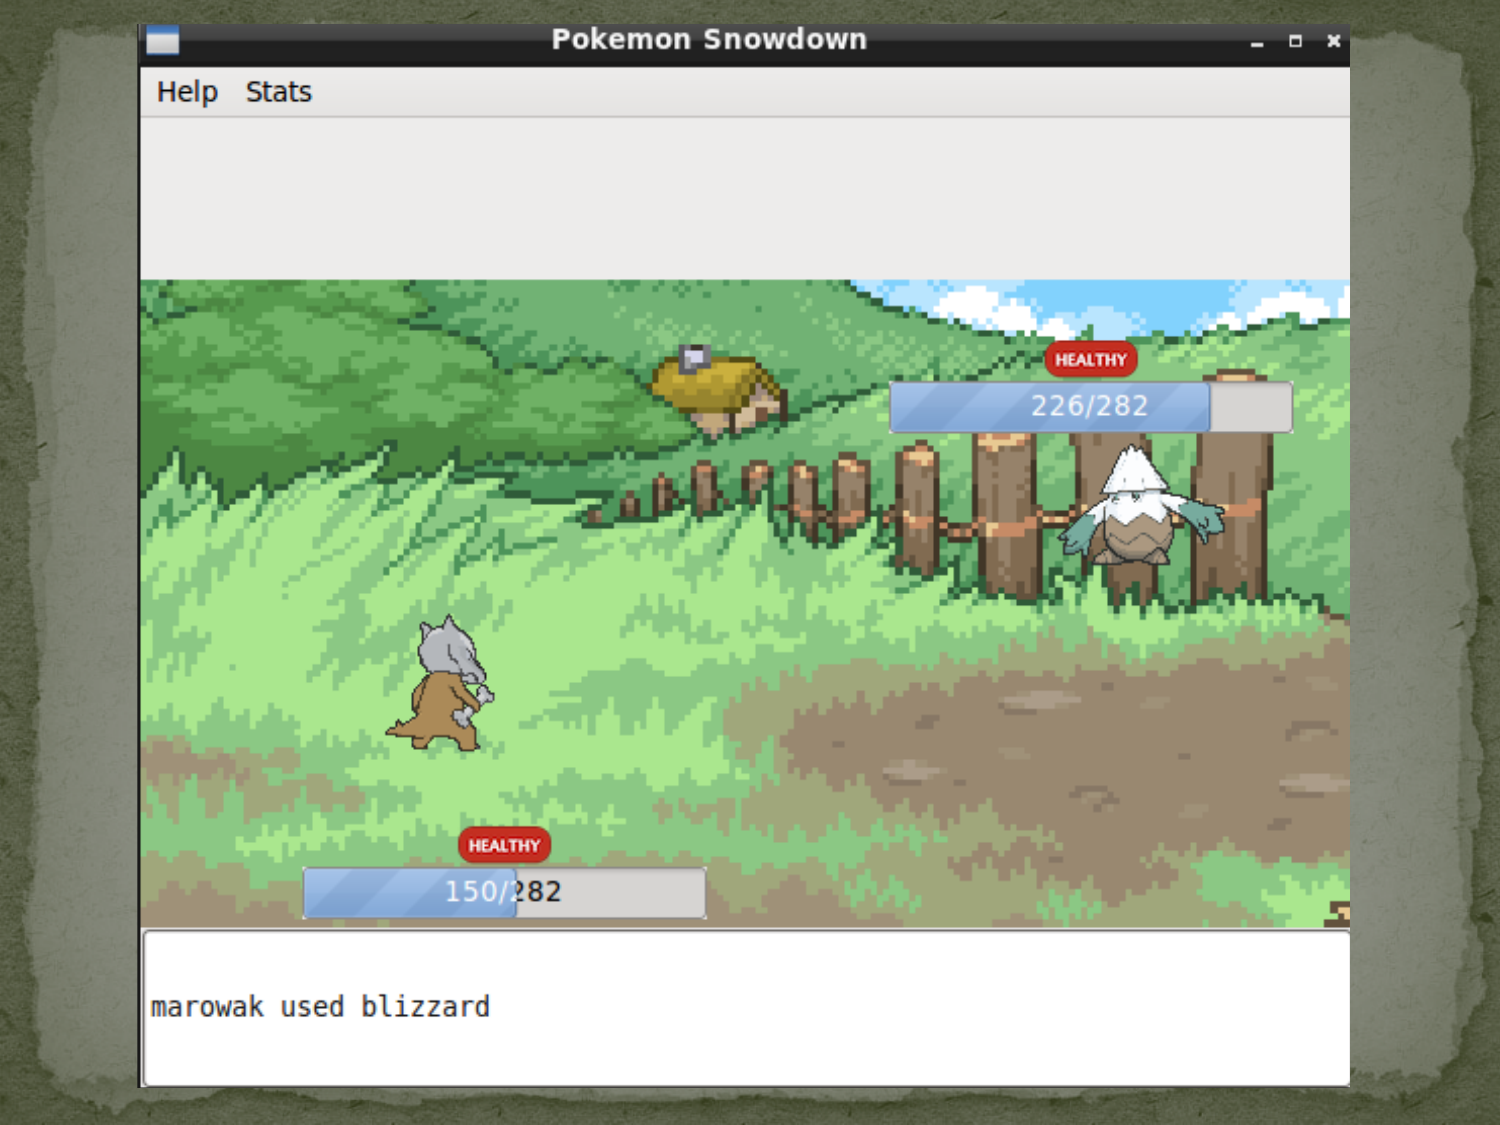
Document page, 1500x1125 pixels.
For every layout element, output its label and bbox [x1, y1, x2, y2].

picture [137, 24, 1350, 1088]
